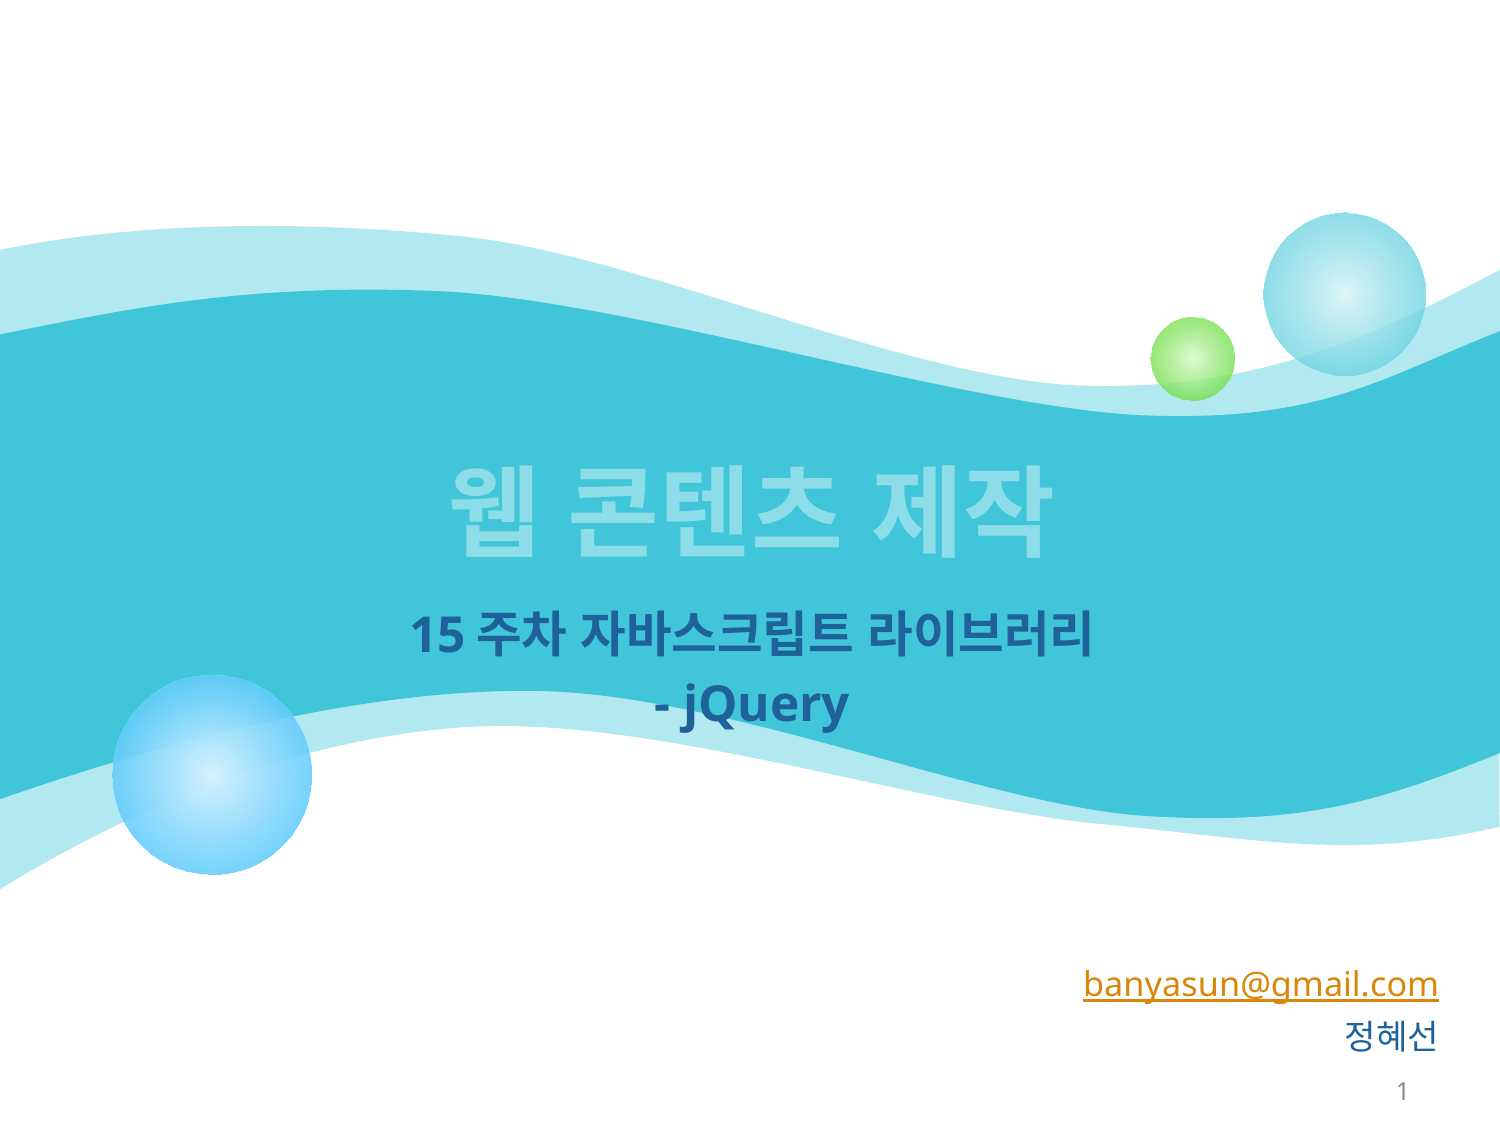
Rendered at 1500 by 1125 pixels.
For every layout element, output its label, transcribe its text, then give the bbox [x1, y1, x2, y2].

title 웹 콘텐츠 제작 [101, 328, 1403, 691]
text_box 15주차 자바스크립트 라이브러리 - jQuery [227, 595, 1278, 740]
subtitle banyasun@gmail.com 정혜선 [404, 954, 1455, 1065]
slide_number 1 [1074, 1072, 1425, 1113]
